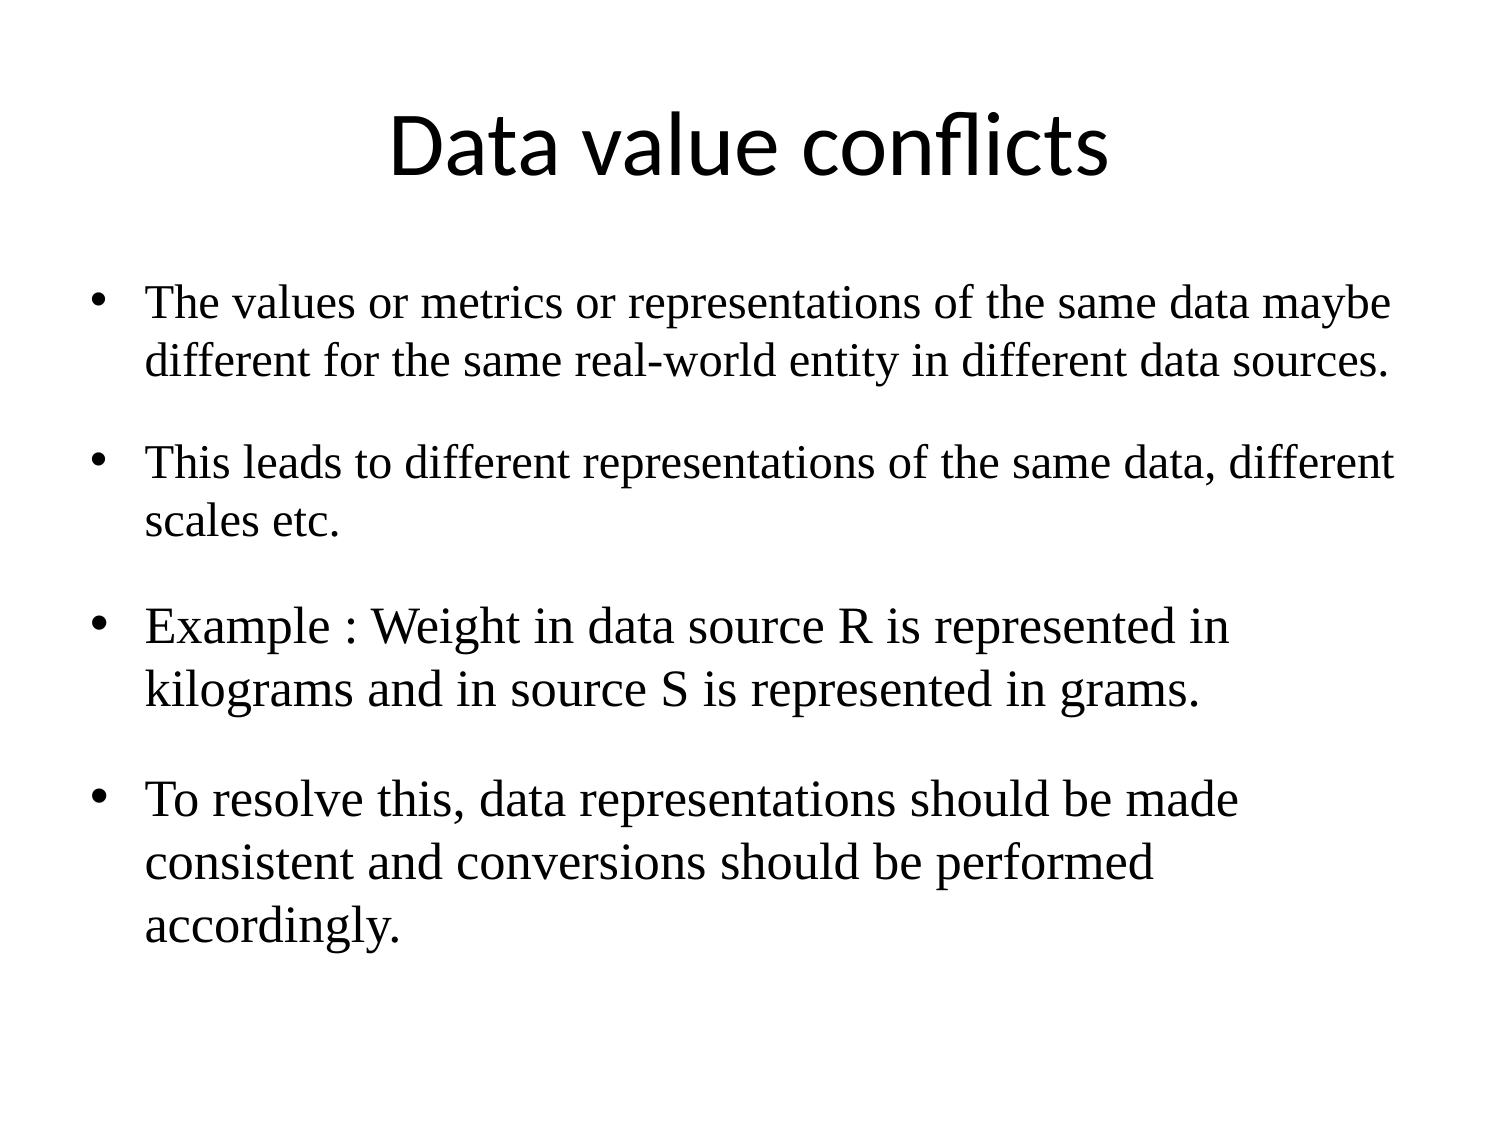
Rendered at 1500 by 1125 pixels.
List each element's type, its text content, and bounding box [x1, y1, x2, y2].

list The values or metrics or representations of the same data maybe different for the same real-world entity in different data sources. This leads to different representations of the same data, different scales etc. Example : Weight in data source R is represented in kilograms and in source S is represented in grams. To resolve this, data representations should be made consistent and conversions should be performed accordingly. [75, 262, 1425, 1005]
title Data value conflicts [75, 45, 1425, 233]
